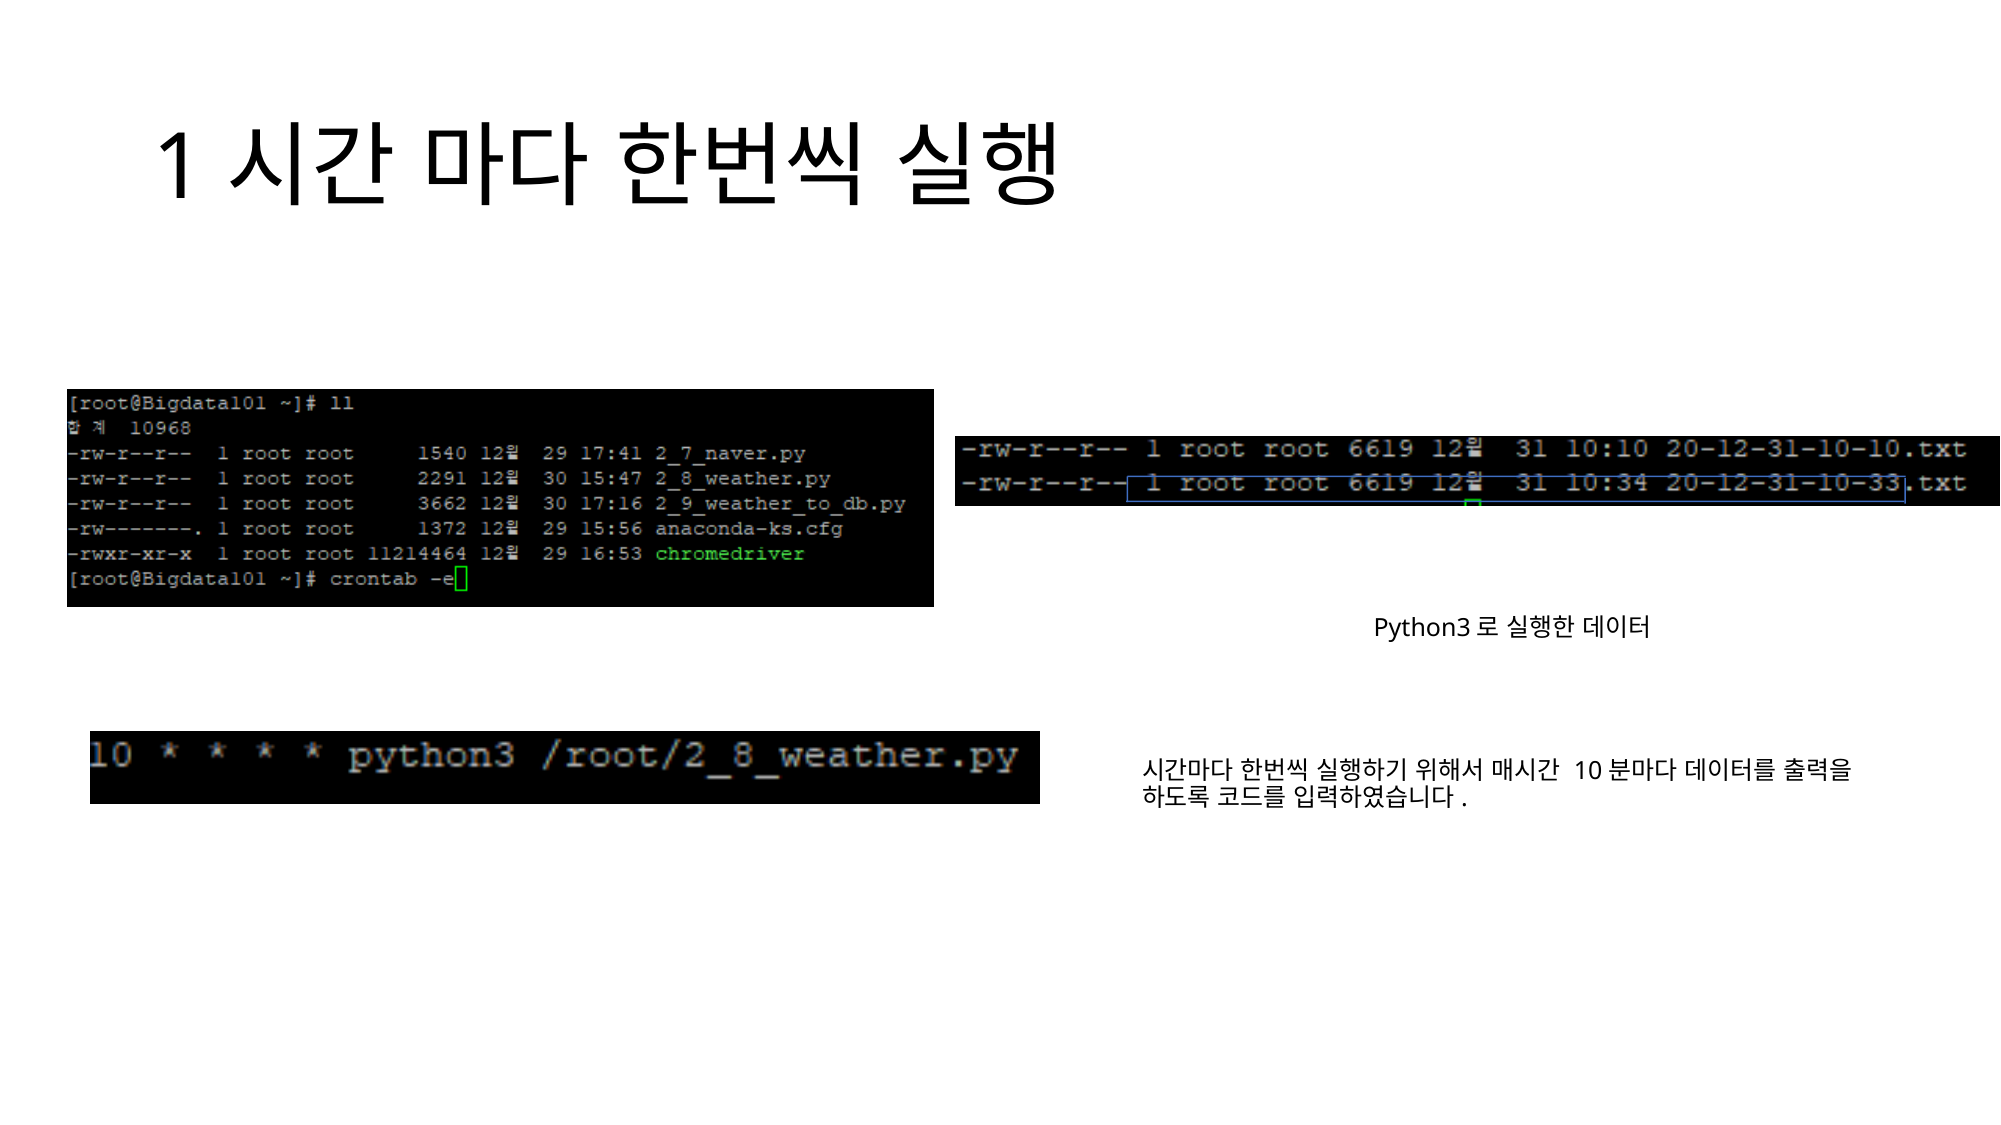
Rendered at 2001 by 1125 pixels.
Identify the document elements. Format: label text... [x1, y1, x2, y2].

text_box 1시간 마다 한번씩 실행 [137, 59, 1863, 278]
text_box Python3로 실행한 데이터 시간마다 한번씩 실행하기 위해서 매시간 10분마다 데이터를 출력을 하도록 코드를 입력하였습니다. [1127, 607, 1898, 931]
picture [955, 436, 2000, 507]
picture [67, 389, 934, 608]
picture [89, 731, 1040, 804]
